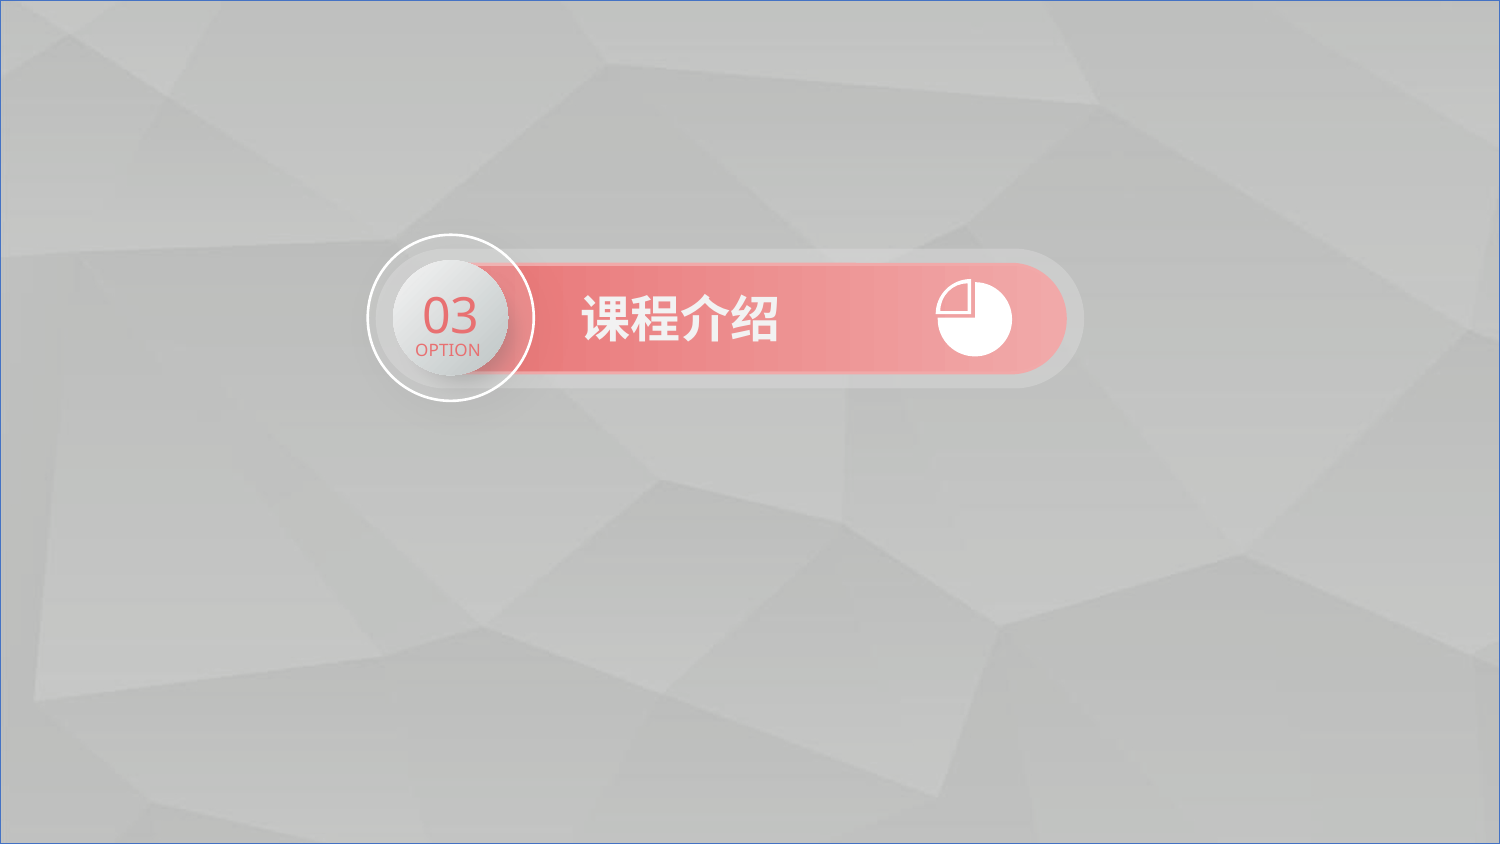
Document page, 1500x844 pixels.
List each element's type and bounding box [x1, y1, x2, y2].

text_box [565, 279, 1013, 357]
text_box [560, 248, 1085, 389]
text_box [367, 234, 560, 461]
picture [1, 1, 1499, 843]
